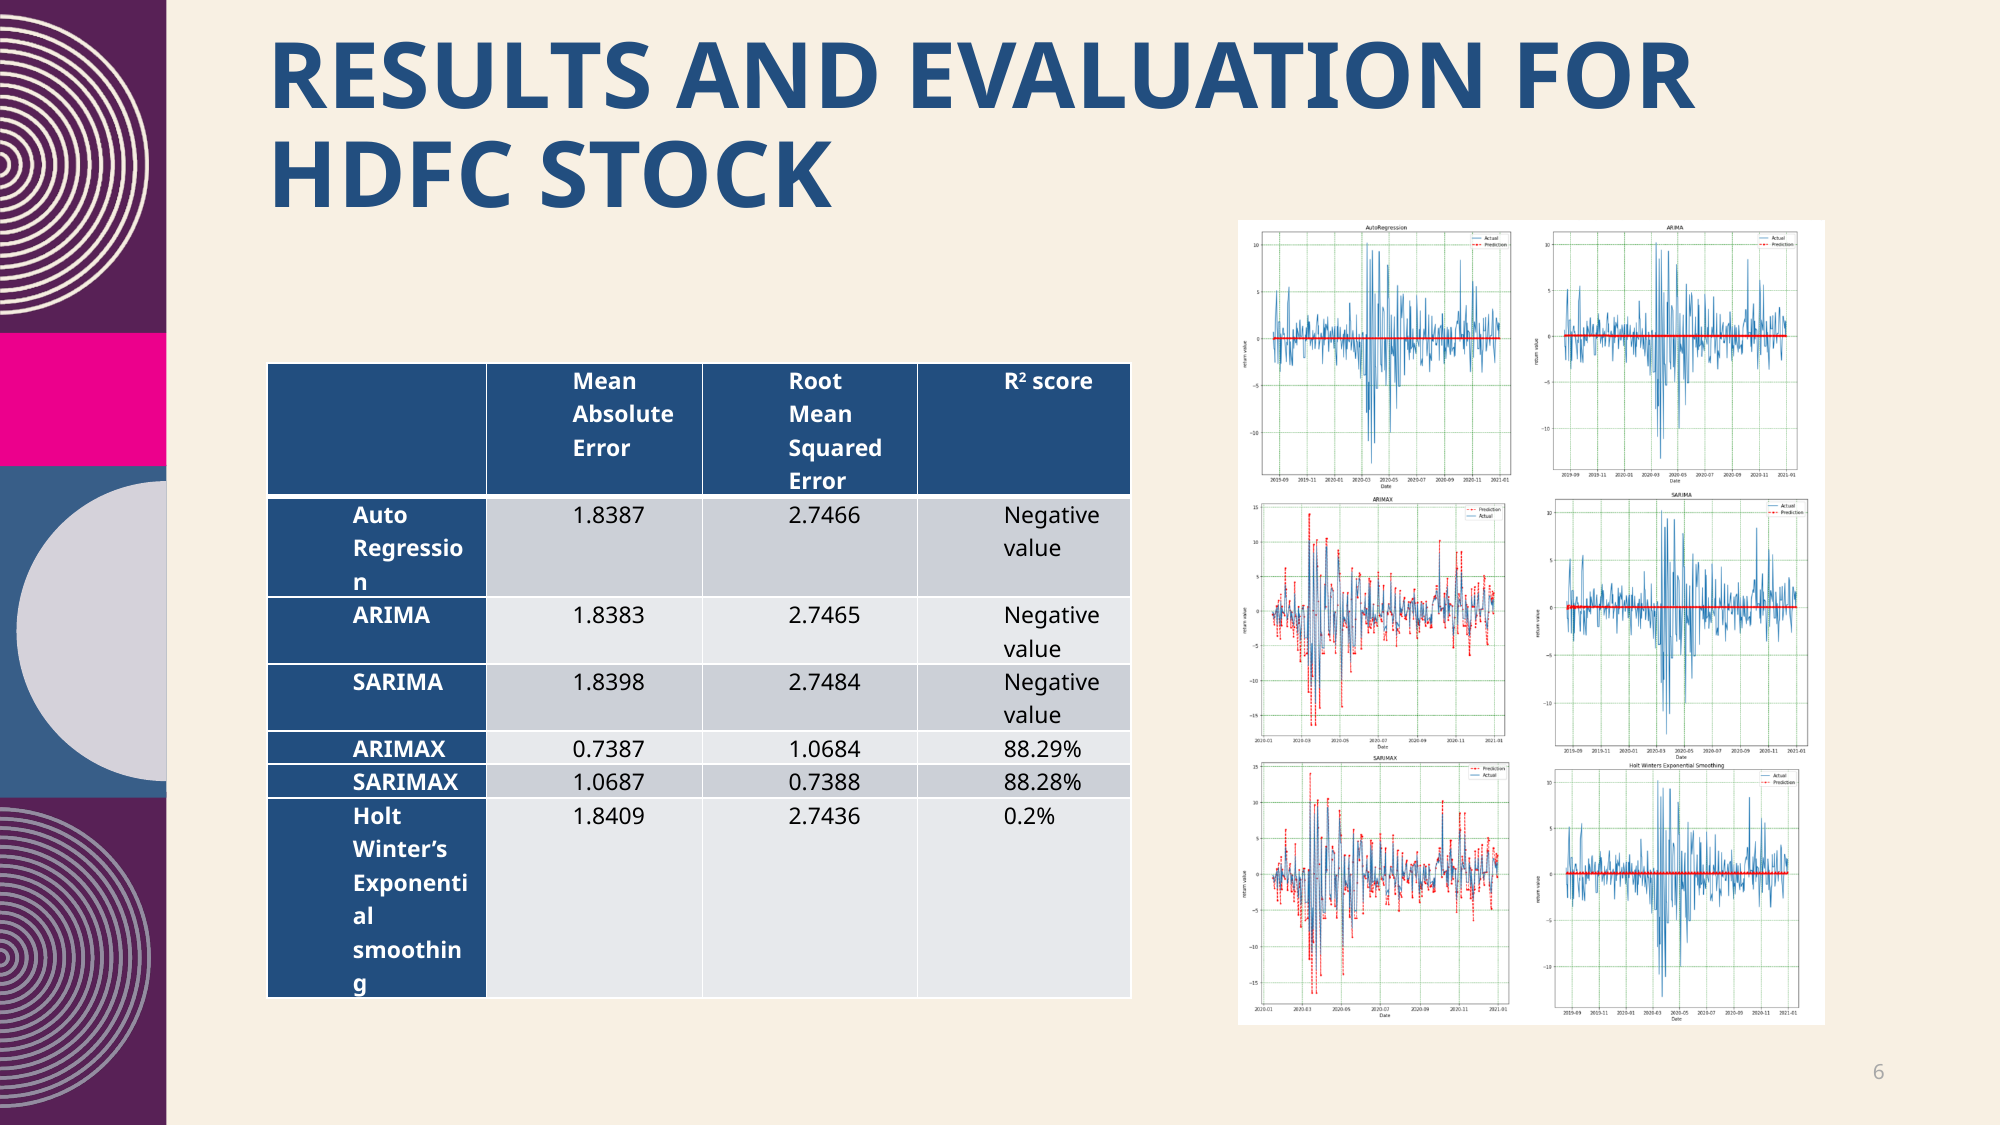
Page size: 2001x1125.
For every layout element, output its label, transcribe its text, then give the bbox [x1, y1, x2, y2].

table_cell 2.7484 [703, 665, 917, 730]
table_header Mean Absolute Error [487, 364, 702, 494]
table_cell 1.8383 [487, 598, 702, 663]
table_cell 2.7436 [703, 799, 917, 997]
table_cell 88.29% [918, 732, 1130, 763]
table_cell 0.7388 [703, 765, 917, 797]
table_cell 0.2% [918, 799, 1130, 997]
table_cell 1.8409 [487, 799, 702, 997]
picture [0, 15, 149, 314]
title Results and evaluation for HDFC Stock [252, 22, 1849, 240]
table_cell Negative value [918, 665, 1130, 730]
table_cell 1.0684 [703, 732, 917, 763]
table_cell SARIMAX [268, 765, 486, 797]
table_cell Negative value [918, 598, 1130, 663]
table_cell Auto Regression [268, 499, 486, 596]
table_cell Holt Winter’s Exponential smoothing [268, 799, 486, 997]
table_cell 88.28% [918, 765, 1130, 797]
table_header [268, 364, 486, 494]
picture [1237, 220, 1825, 1025]
table_cell 1.8398 [487, 665, 702, 730]
table_cell SARIMA [268, 665, 486, 730]
slide_number 6 [1824, 1042, 1900, 1103]
table_cell ARIMA [268, 598, 486, 663]
table_header R2 score [918, 364, 1130, 494]
picture [1, 808, 151, 1108]
table_cell 2.7465 [703, 598, 917, 663]
table_cell Negative value [918, 499, 1130, 596]
table_header Root Mean Squared Error [703, 364, 917, 494]
table_cell ARIMAX [268, 732, 486, 763]
table_cell 1.8387 [487, 499, 702, 596]
table_cell 1.0687 [487, 765, 702, 797]
table_cell 2.7466 [703, 499, 917, 596]
table_cell 0.7387 [487, 732, 702, 763]
